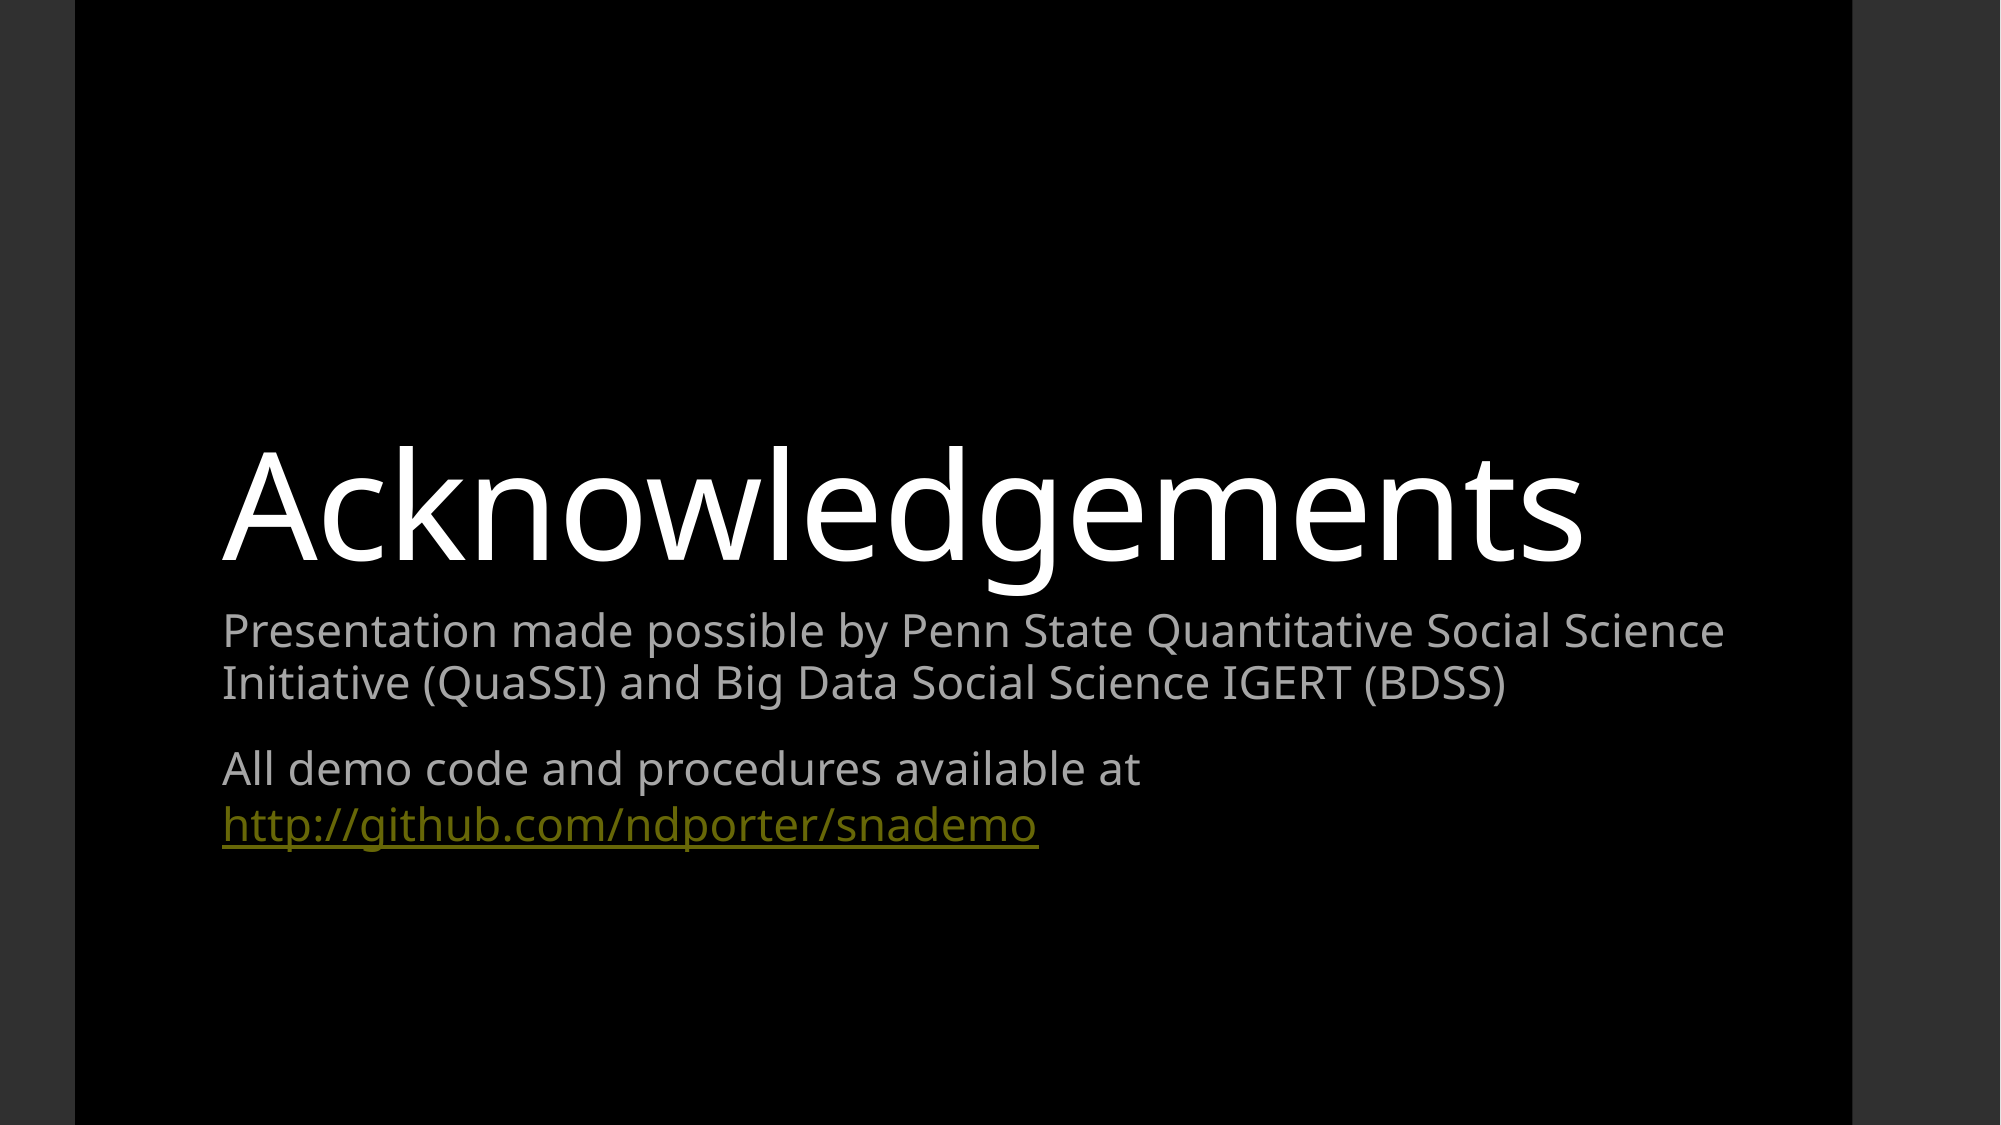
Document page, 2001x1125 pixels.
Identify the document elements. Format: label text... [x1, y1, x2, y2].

title Acknowledgements [206, 124, 1752, 598]
list Presentation made possible by Penn State Quantitative Social Science Initiative (QuaSSI) and Big Data Social Science IGERT (BDSS) All demo code and procedures available at http://github.com/ndporter/snademo [206, 598, 1752, 1065]
